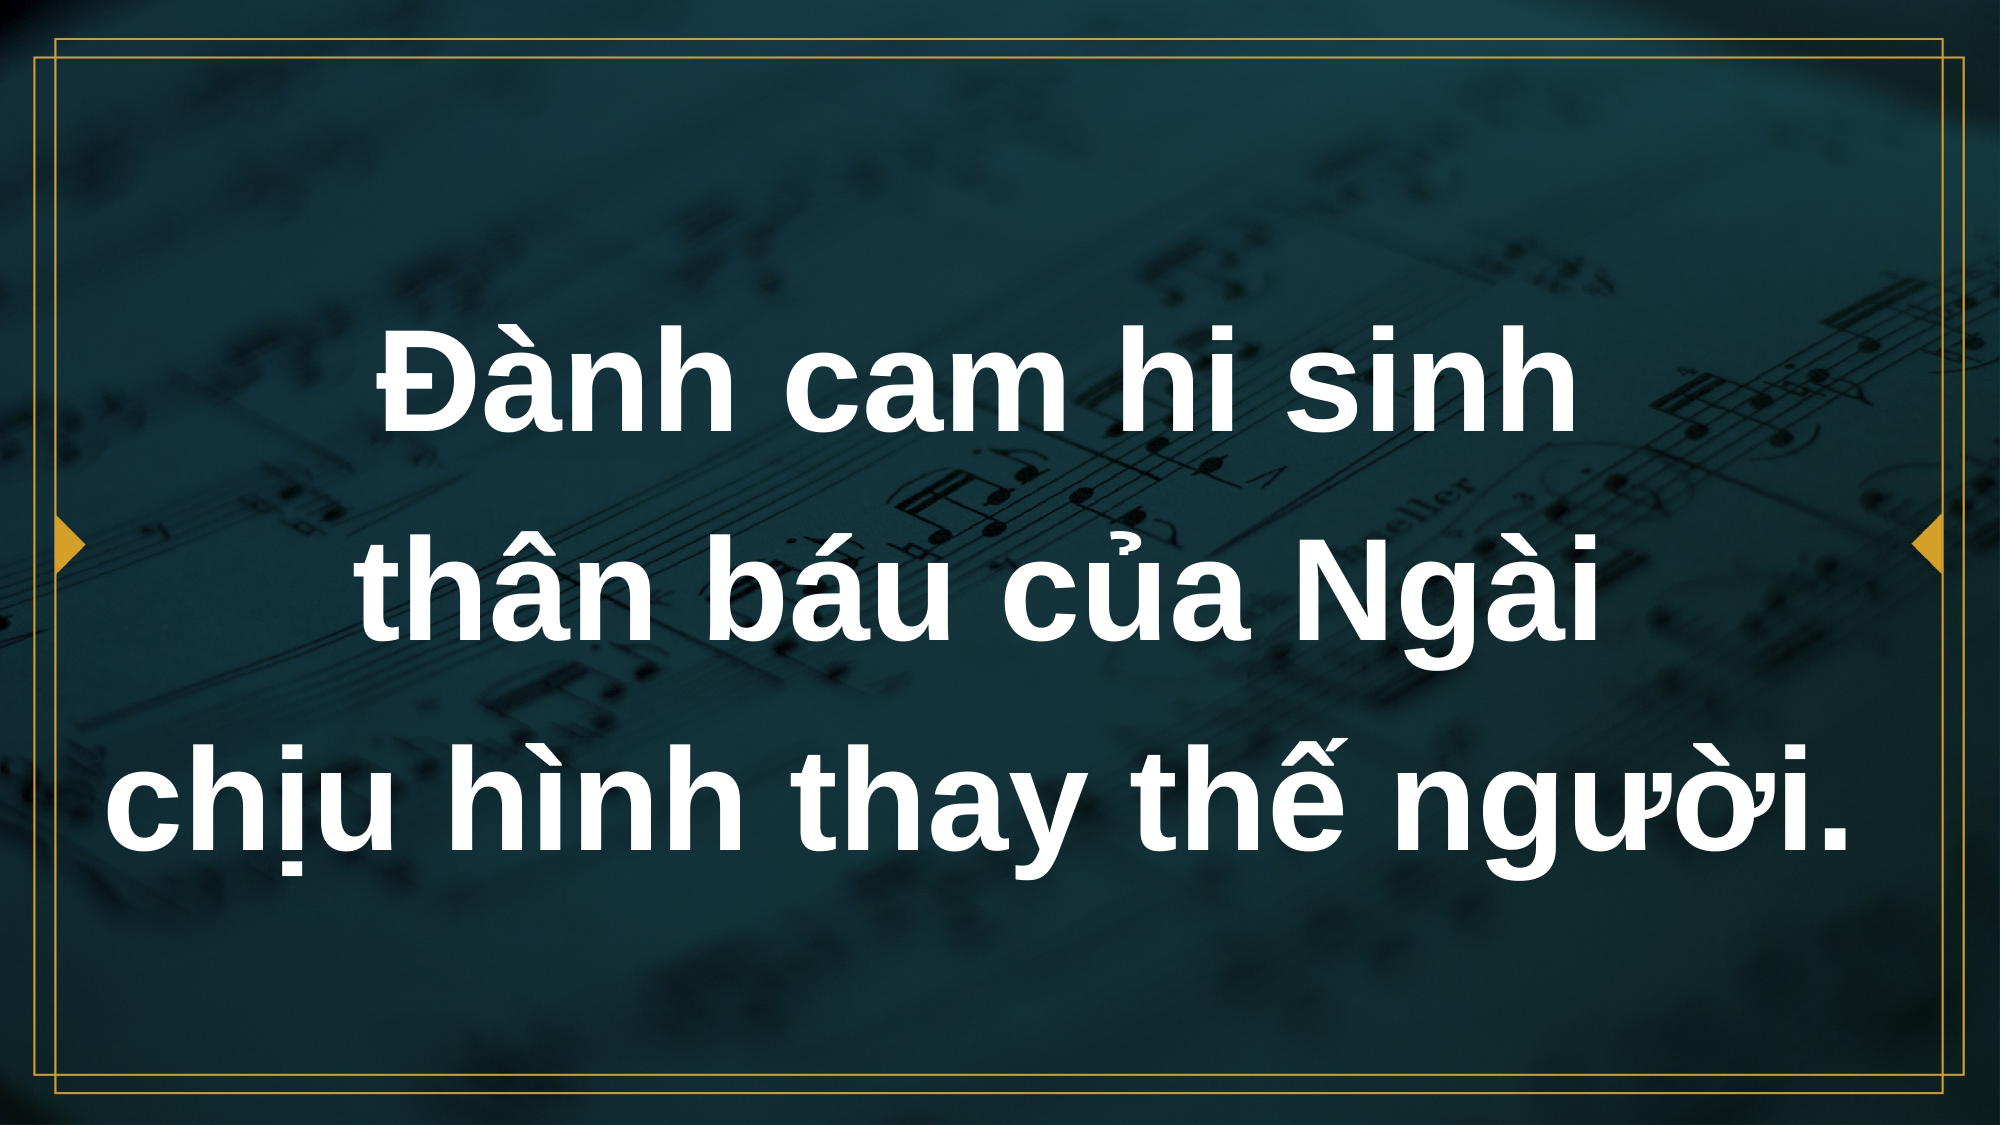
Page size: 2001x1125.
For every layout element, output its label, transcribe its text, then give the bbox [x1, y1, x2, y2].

title Đành cam hi sinh thân báu của Ngài chịu hình thay thế người. [55, 53, 1945, 1077]
picture [0, 0, 2000, 1125]
